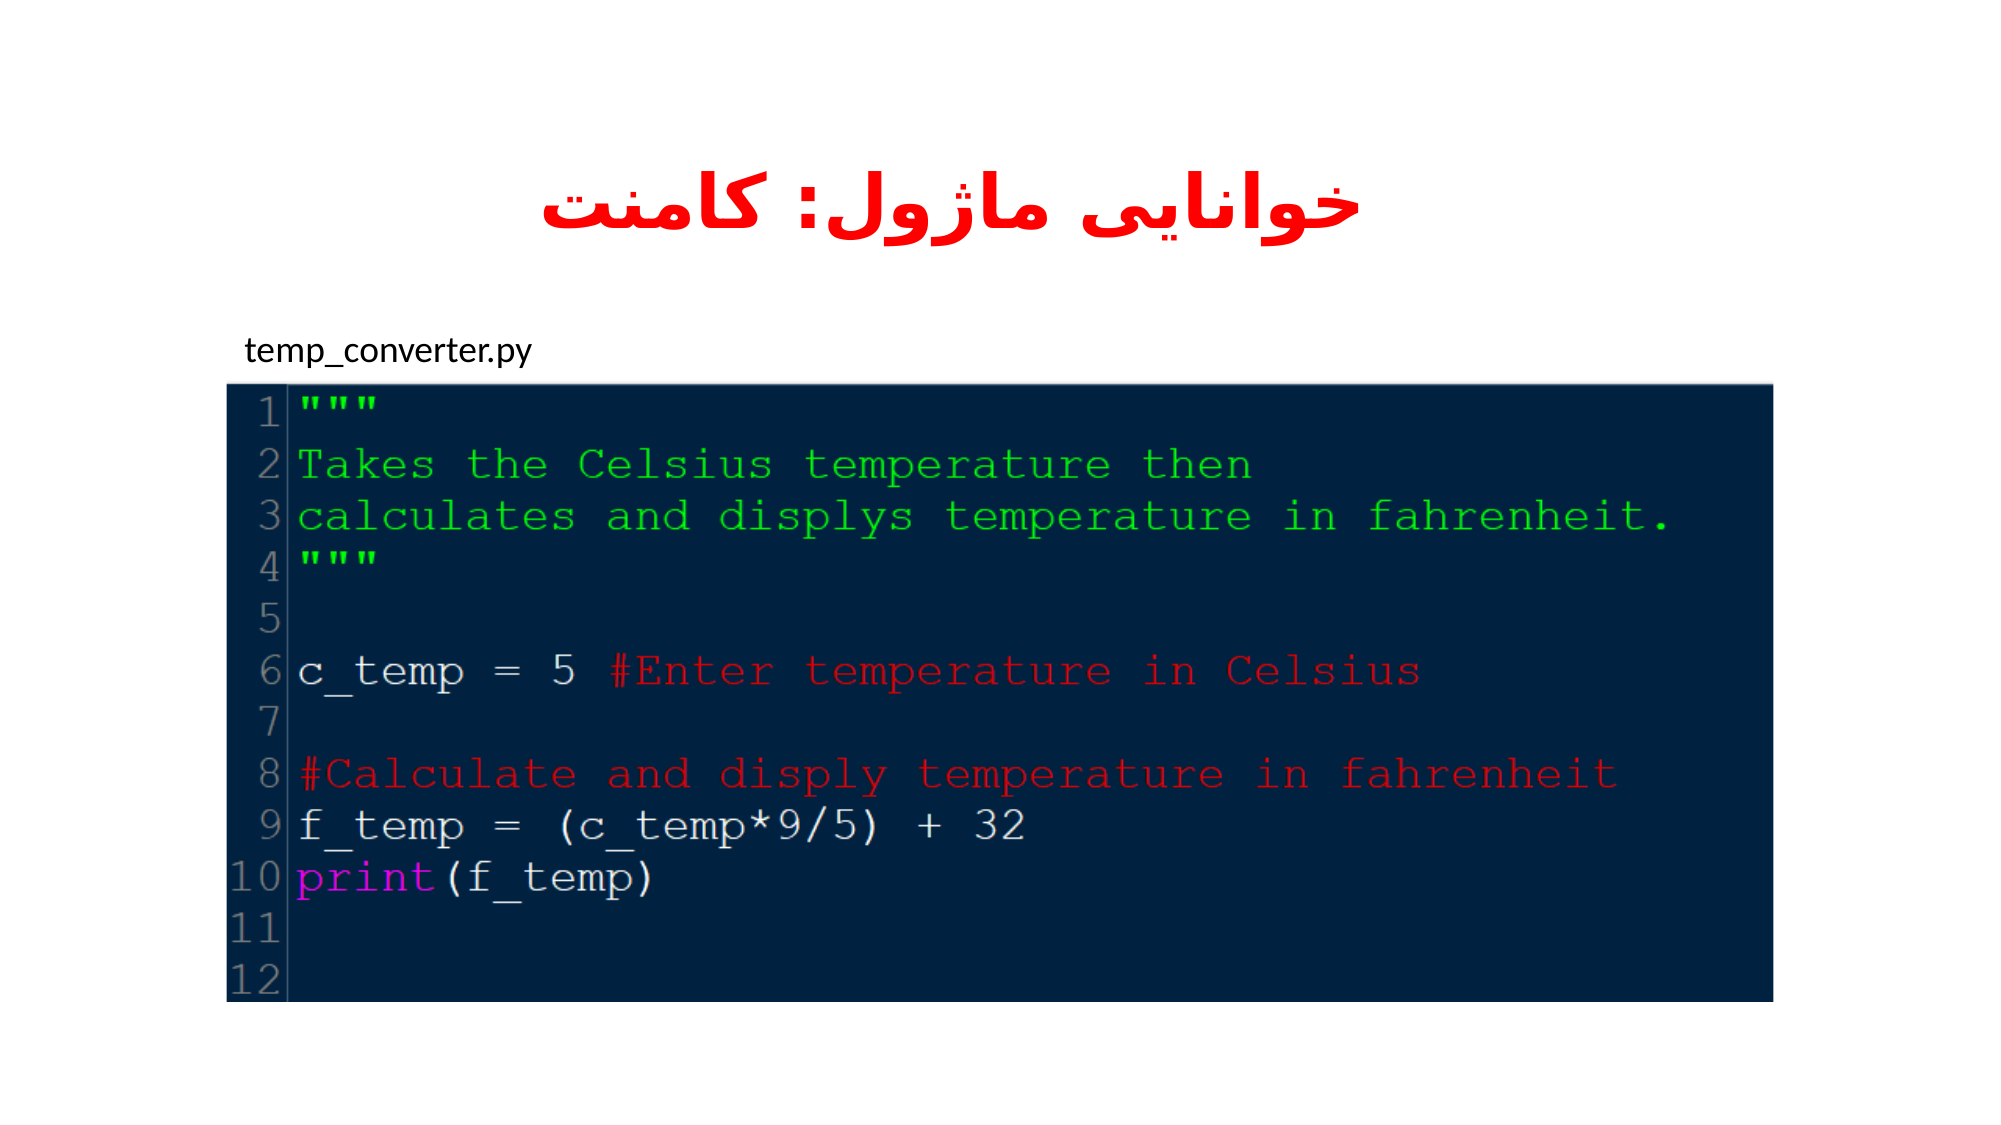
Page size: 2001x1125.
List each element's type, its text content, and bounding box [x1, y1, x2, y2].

text_box temp_converter.py [229, 317, 548, 378]
title خوانایی ماژول: کامنت [322, 141, 1583, 253]
picture [226, 378, 1774, 1002]
